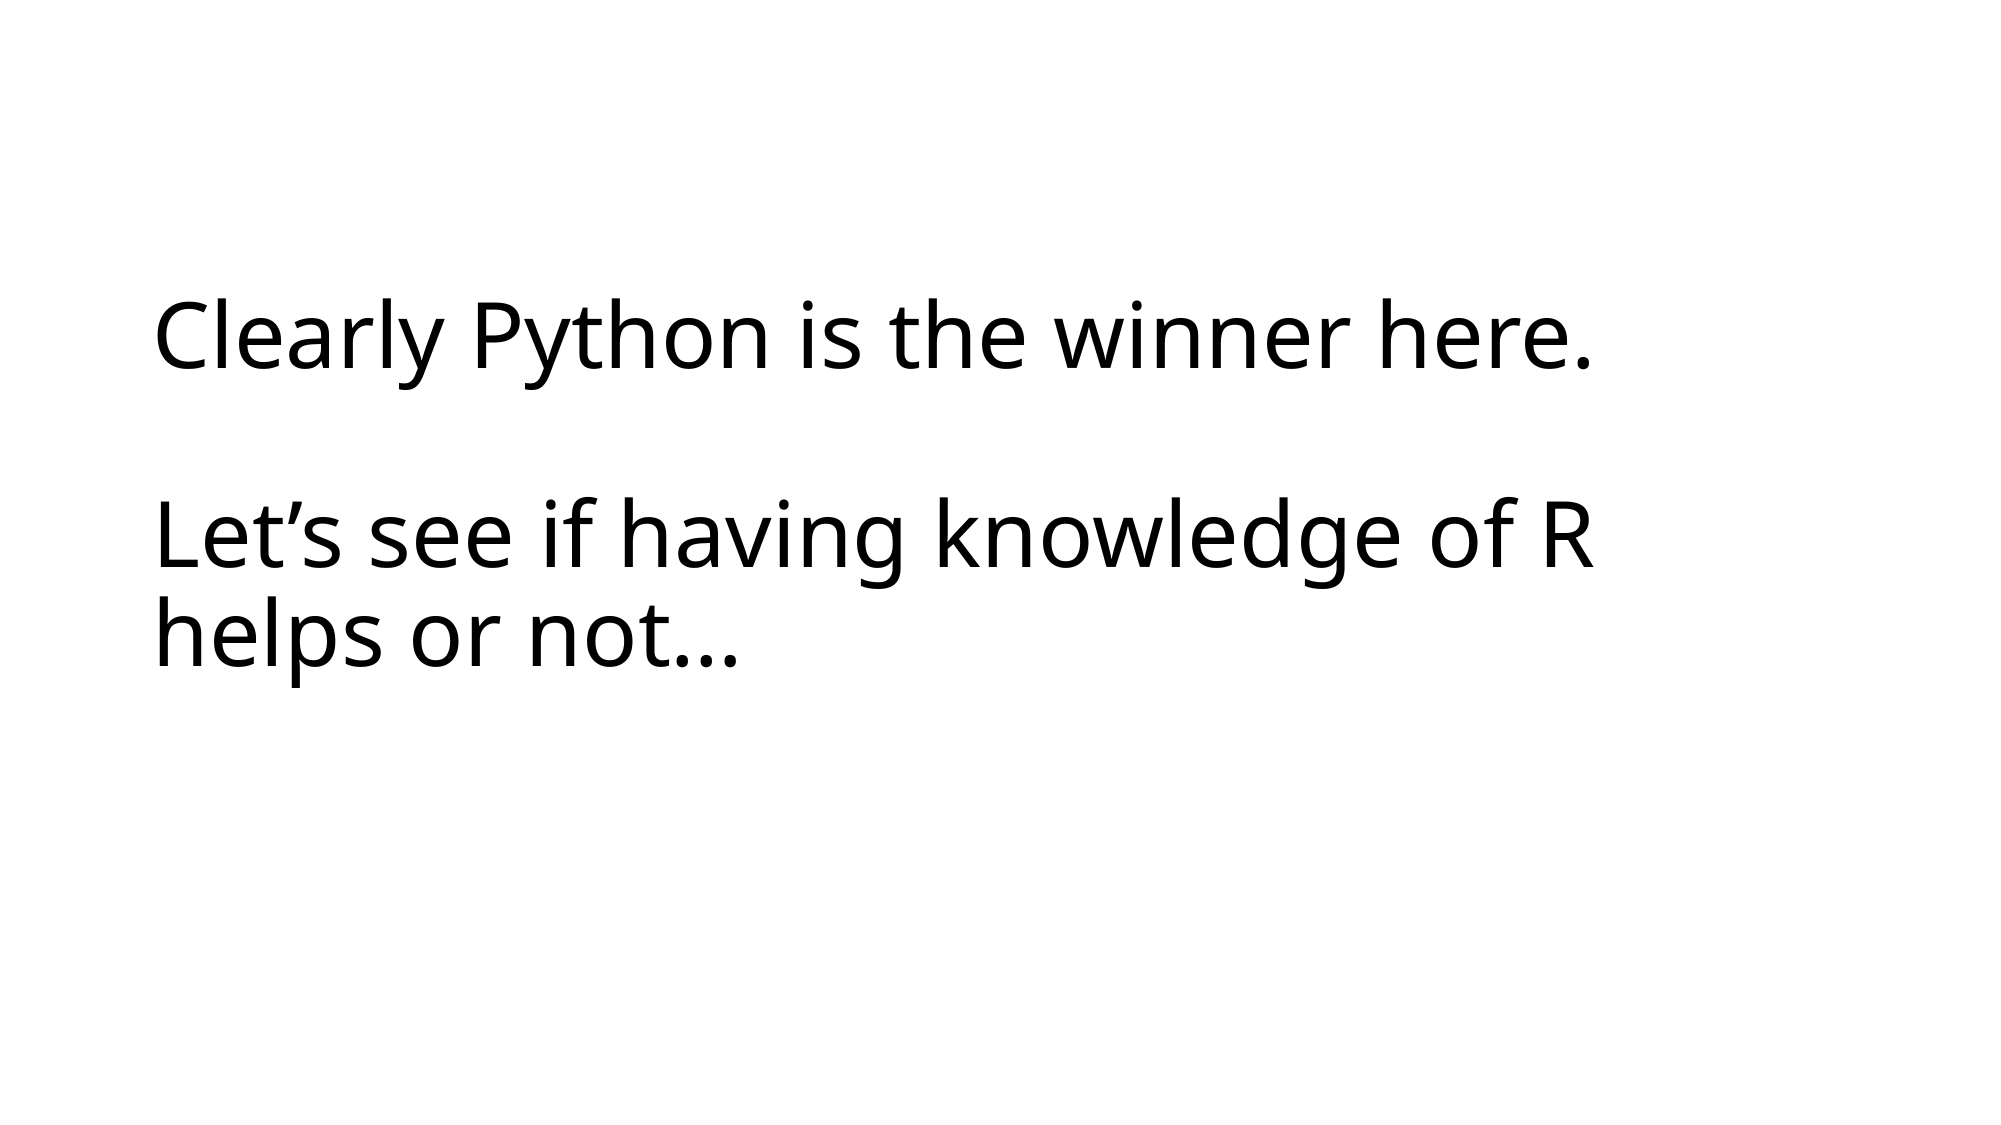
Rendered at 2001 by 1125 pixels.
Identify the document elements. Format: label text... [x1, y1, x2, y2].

title Clearly Python is the winner here. Let’s see if having knowledge of R helps or not… [137, 59, 1863, 1125]
